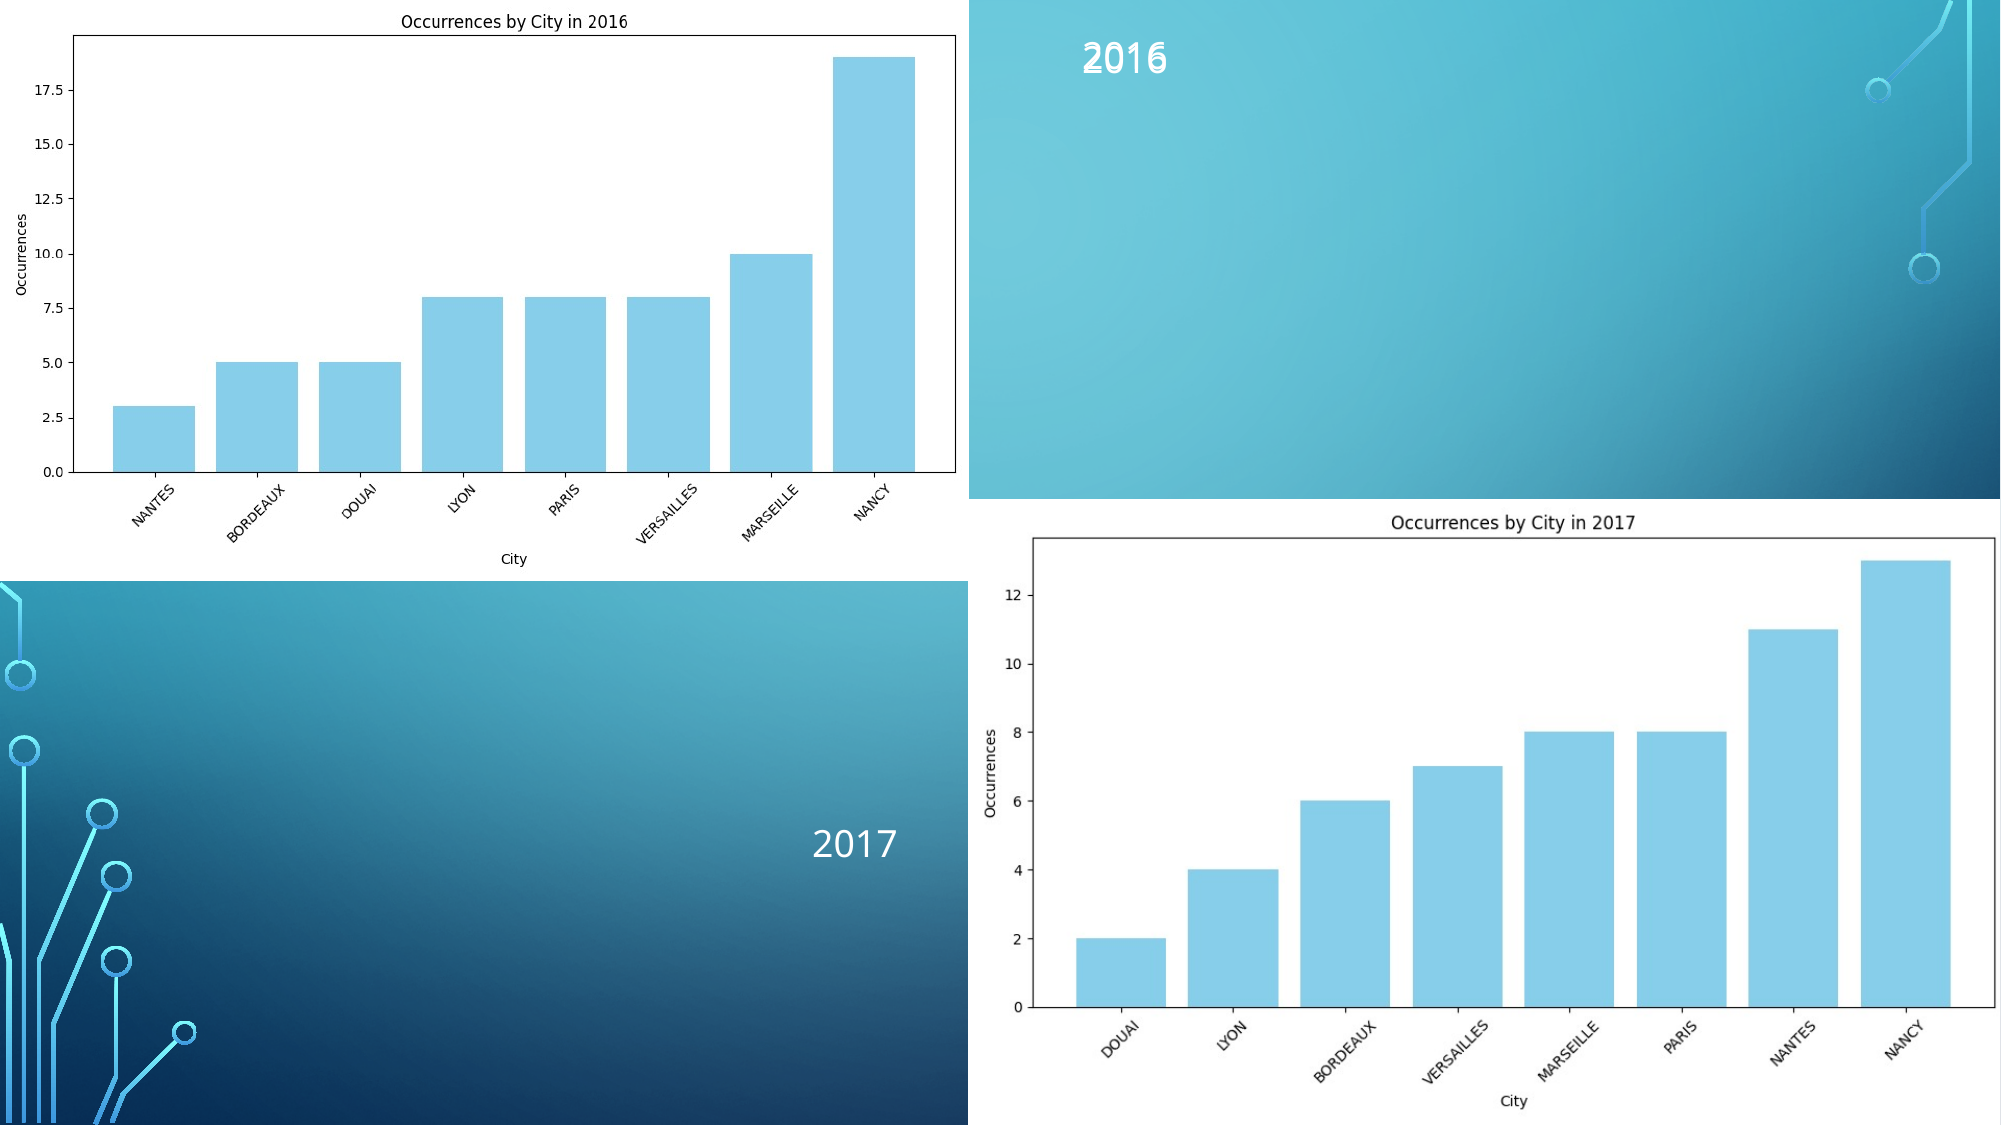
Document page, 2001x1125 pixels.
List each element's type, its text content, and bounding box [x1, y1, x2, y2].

text_box 2017 [797, 812, 968, 873]
picture [968, 499, 2000, 1125]
text_box 2016 [1067, 25, 1448, 85]
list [0, 0, 969, 582]
